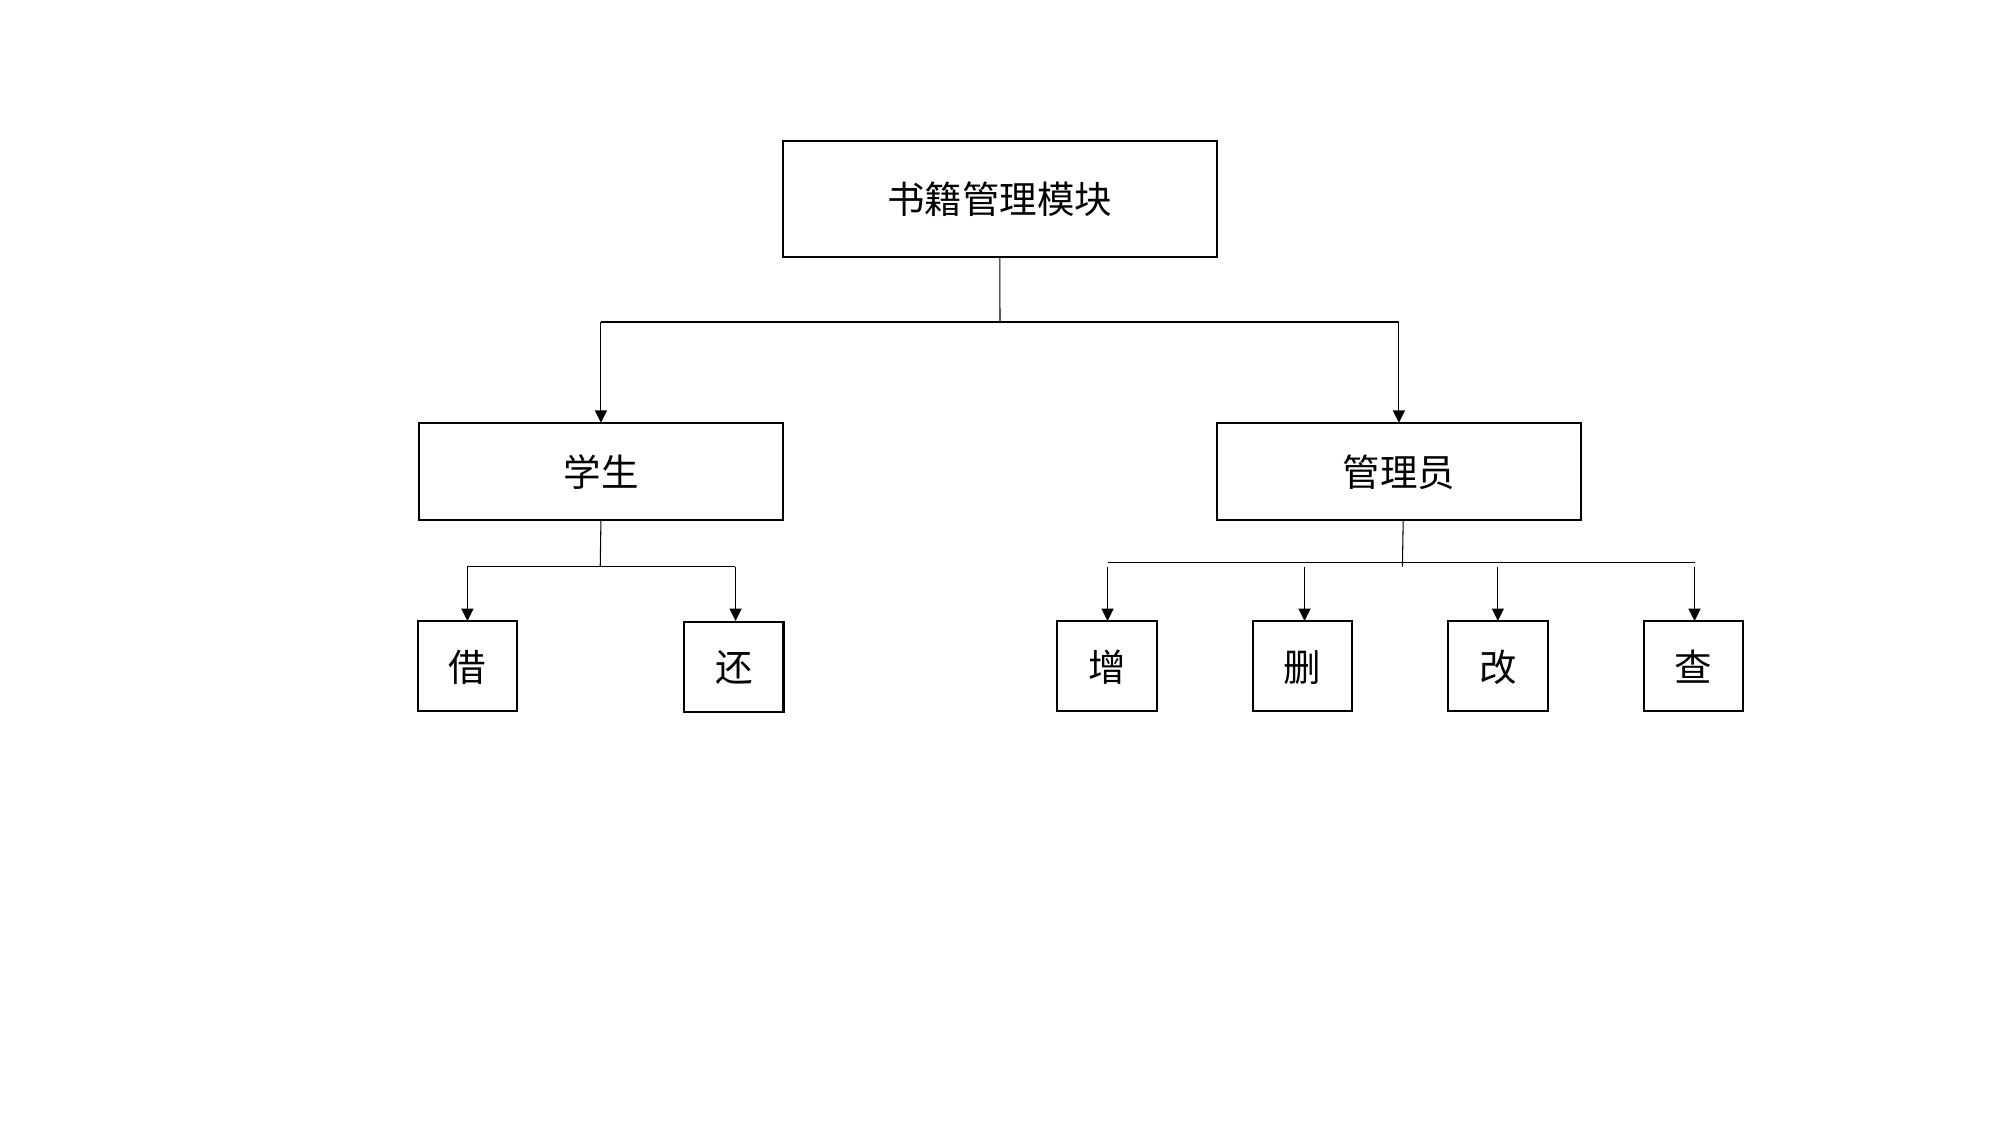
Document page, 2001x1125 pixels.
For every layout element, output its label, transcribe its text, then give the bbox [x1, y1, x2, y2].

text_box 删 [1252, 620, 1353, 712]
text_box 学生 [418, 422, 784, 521]
text_box 借 [417, 620, 518, 712]
text_box 书籍管理模块 [782, 140, 1218, 258]
text_box 改 [1447, 620, 1549, 712]
text_box 查 [1643, 620, 1744, 712]
text_box 增 [1056, 620, 1158, 712]
text_box 管理员 [1216, 422, 1582, 521]
text_box 还 [683, 621, 785, 713]
